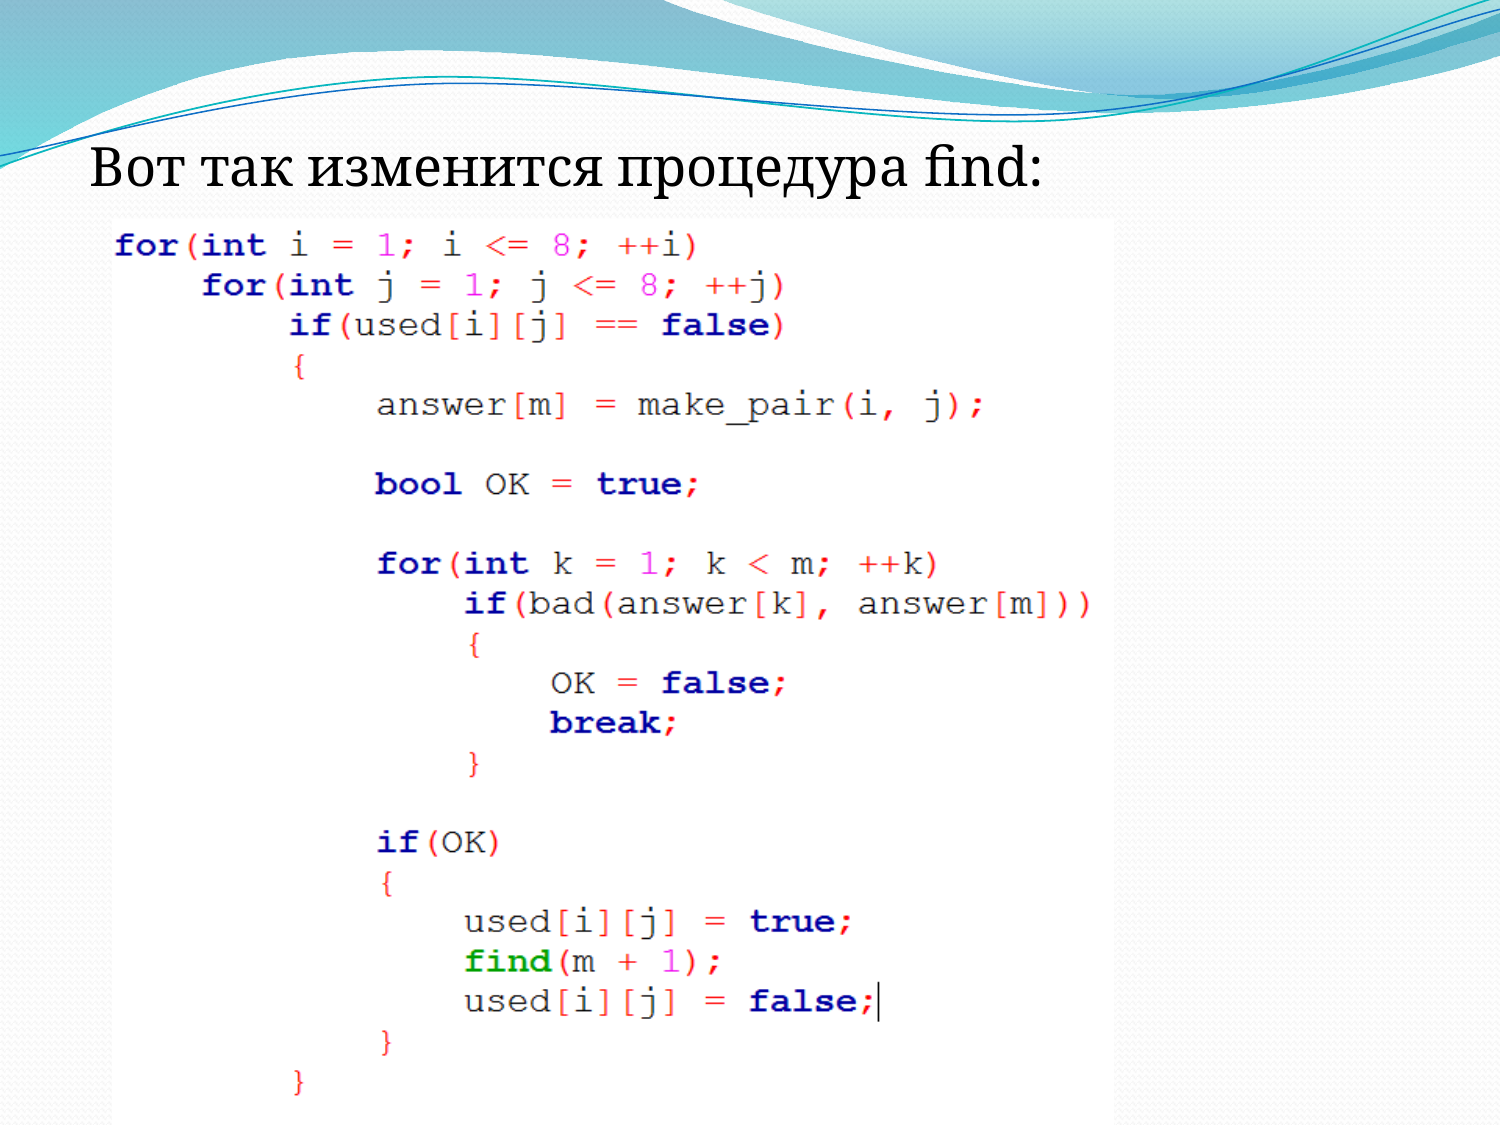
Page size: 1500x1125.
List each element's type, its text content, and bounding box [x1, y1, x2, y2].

list Вот так изменится процедура find: [75, 125, 1425, 1038]
picture [111, 219, 1114, 1125]
